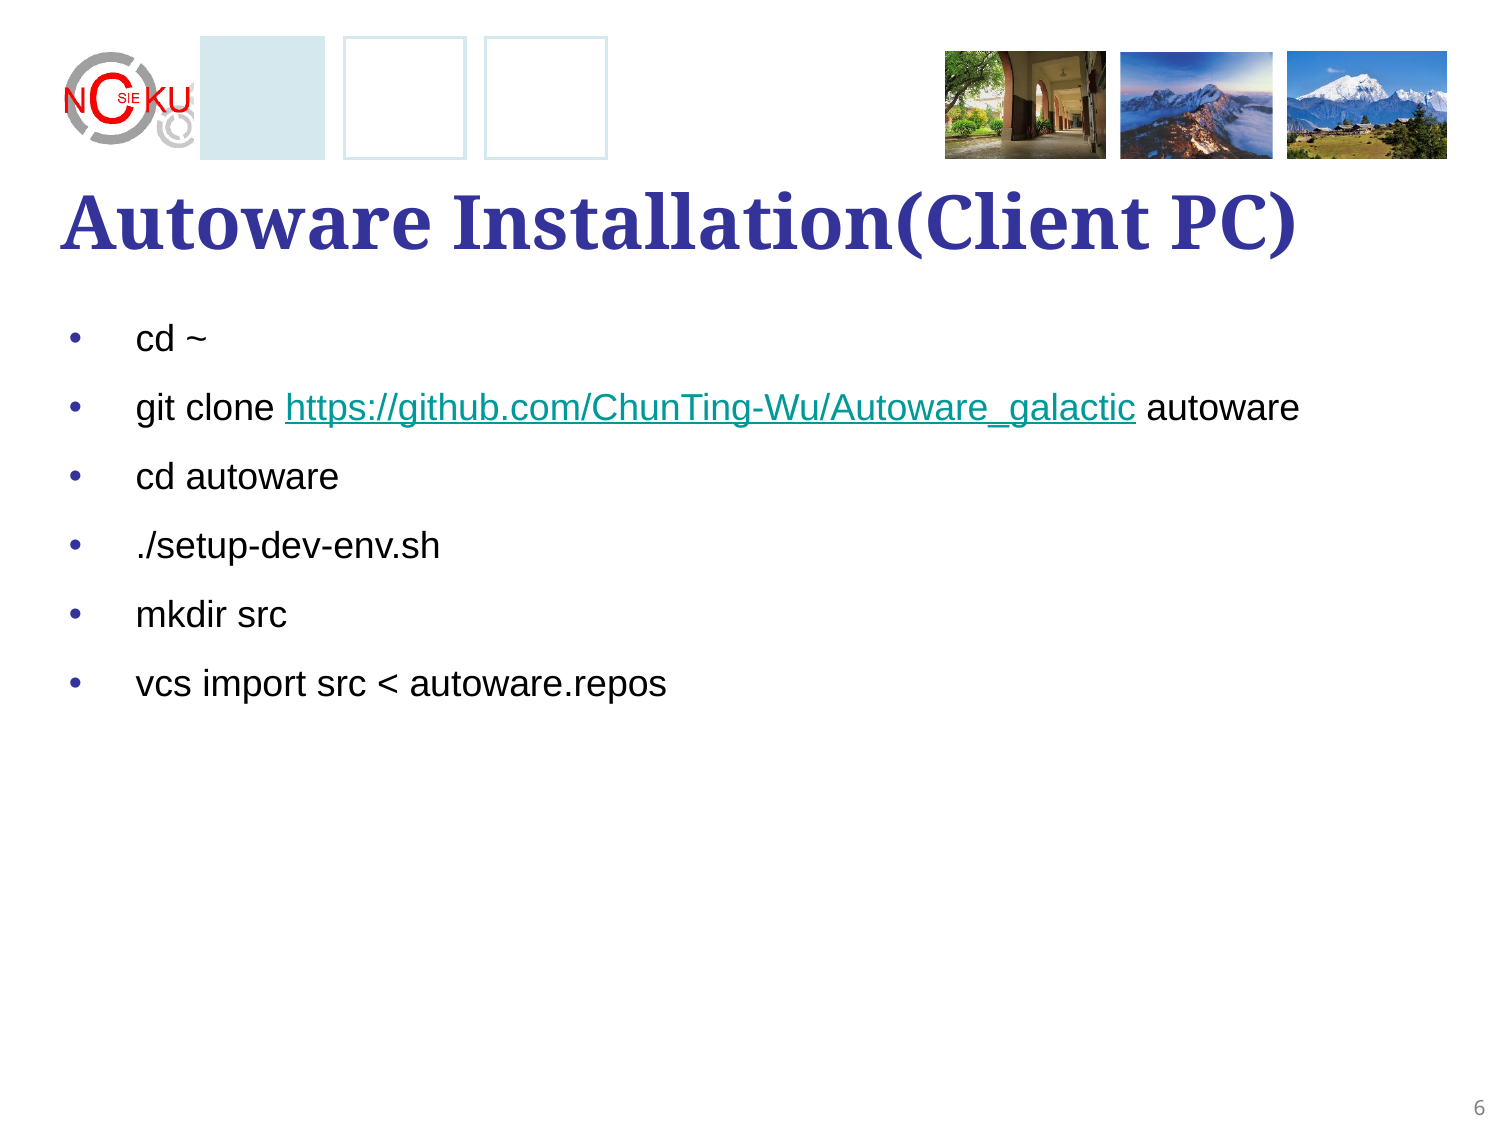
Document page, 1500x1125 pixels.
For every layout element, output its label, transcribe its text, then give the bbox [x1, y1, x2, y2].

picture [945, 51, 1106, 159]
picture [1120, 52, 1273, 159]
picture [59, 37, 194, 161]
list cd ~ git clone https://github.com/ChunTing-Wu/Autoware_galactic autoware cd autoware ./setup-dev-env.sh mkdir src vcs import src < autoware.repos [60, 317, 1421, 1076]
slide_number ‹#› [1423, 1087, 1500, 1125]
title Autoware Installation(Client PC) [60, 160, 1421, 290]
picture [1287, 51, 1447, 159]
